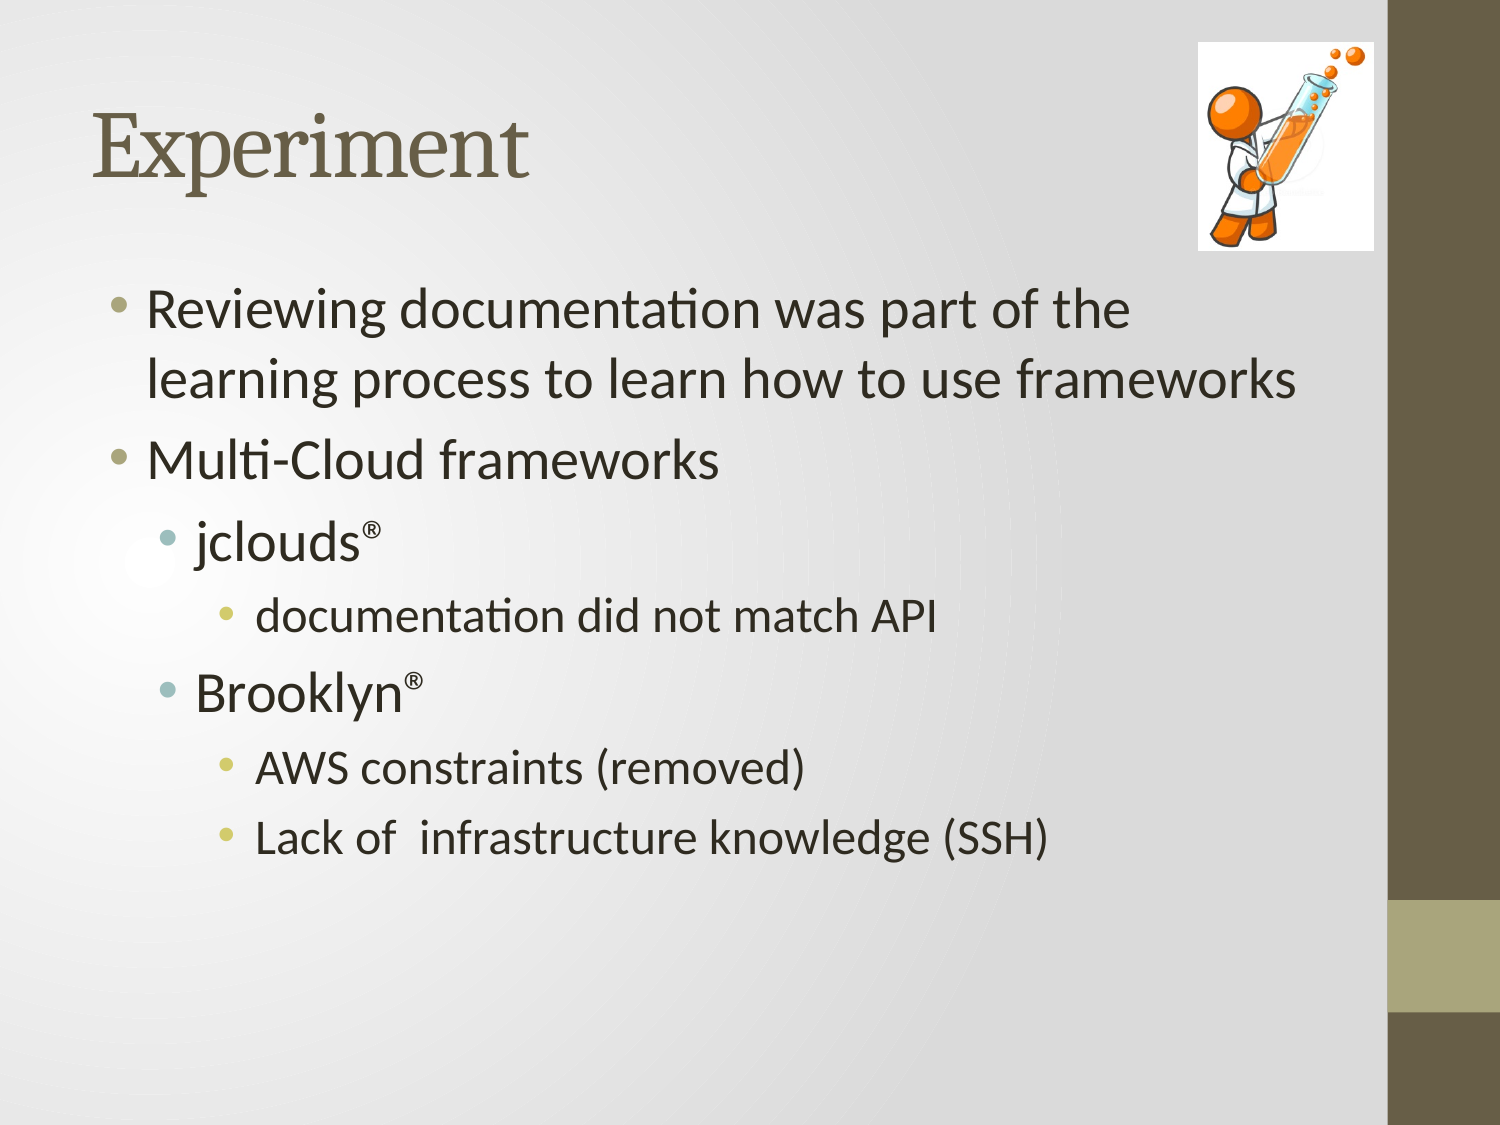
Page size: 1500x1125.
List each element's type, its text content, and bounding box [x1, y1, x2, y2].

picture [1198, 42, 1374, 251]
title Experiment [75, 45, 1196, 233]
list Reviewing documentation was part of the learning process to learn how to use frameworks Multi-Cloud frameworks jclouds® documentation did not match API Brooklyn® AWS constraints (removed) Lack of infrastructure knowledge (SSH) [75, 262, 1325, 1050]
